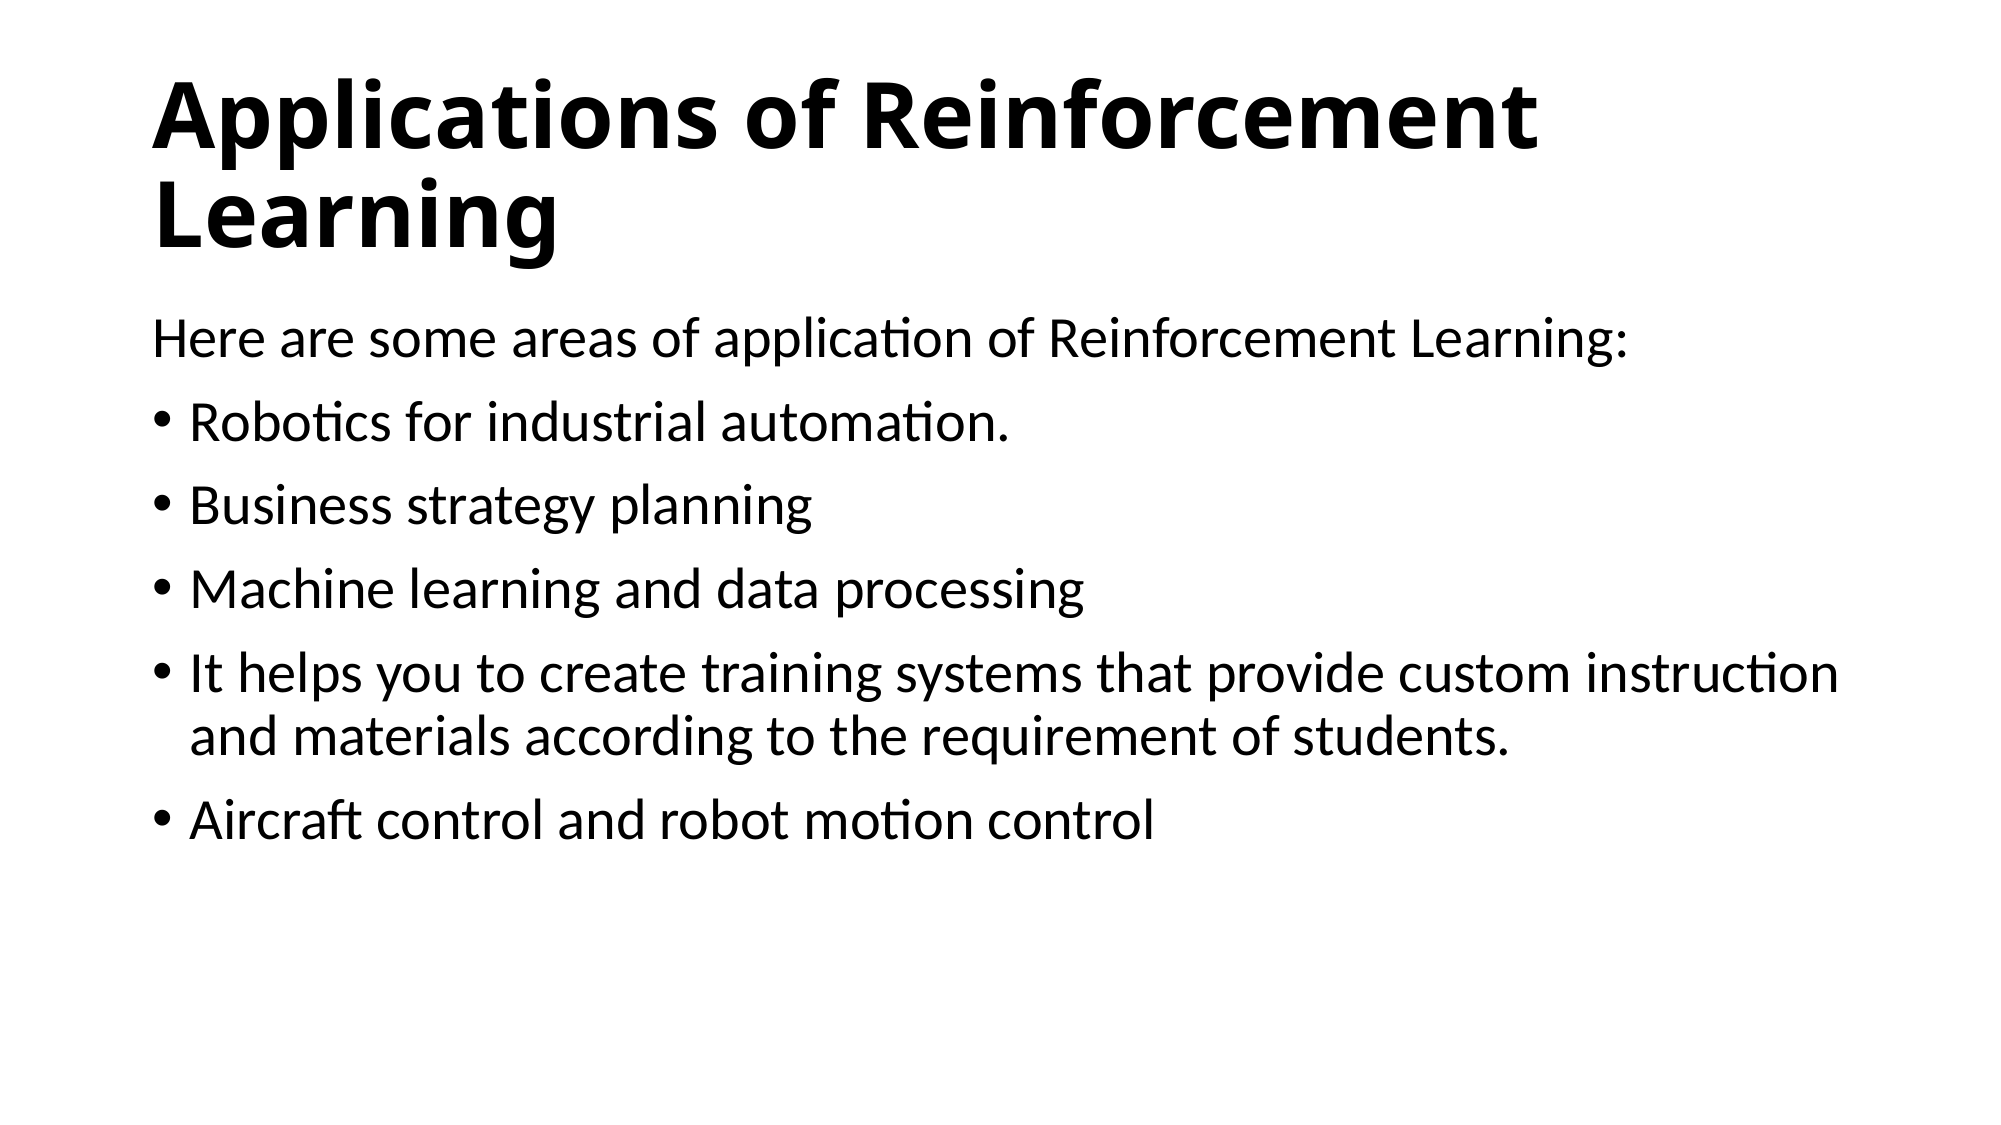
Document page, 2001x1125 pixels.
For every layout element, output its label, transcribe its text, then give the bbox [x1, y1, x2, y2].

list Here are some areas of application of Reinforcement Learning: Robotics for industrial automation. Business strategy planning Machine learning and data processing It helps you to create training systems that provide custom instruction and materials according to the requirement of students. Aircraft control and robot motion control [137, 299, 1863, 1014]
title Applications of Reinforcement Learning [137, 59, 1863, 278]
